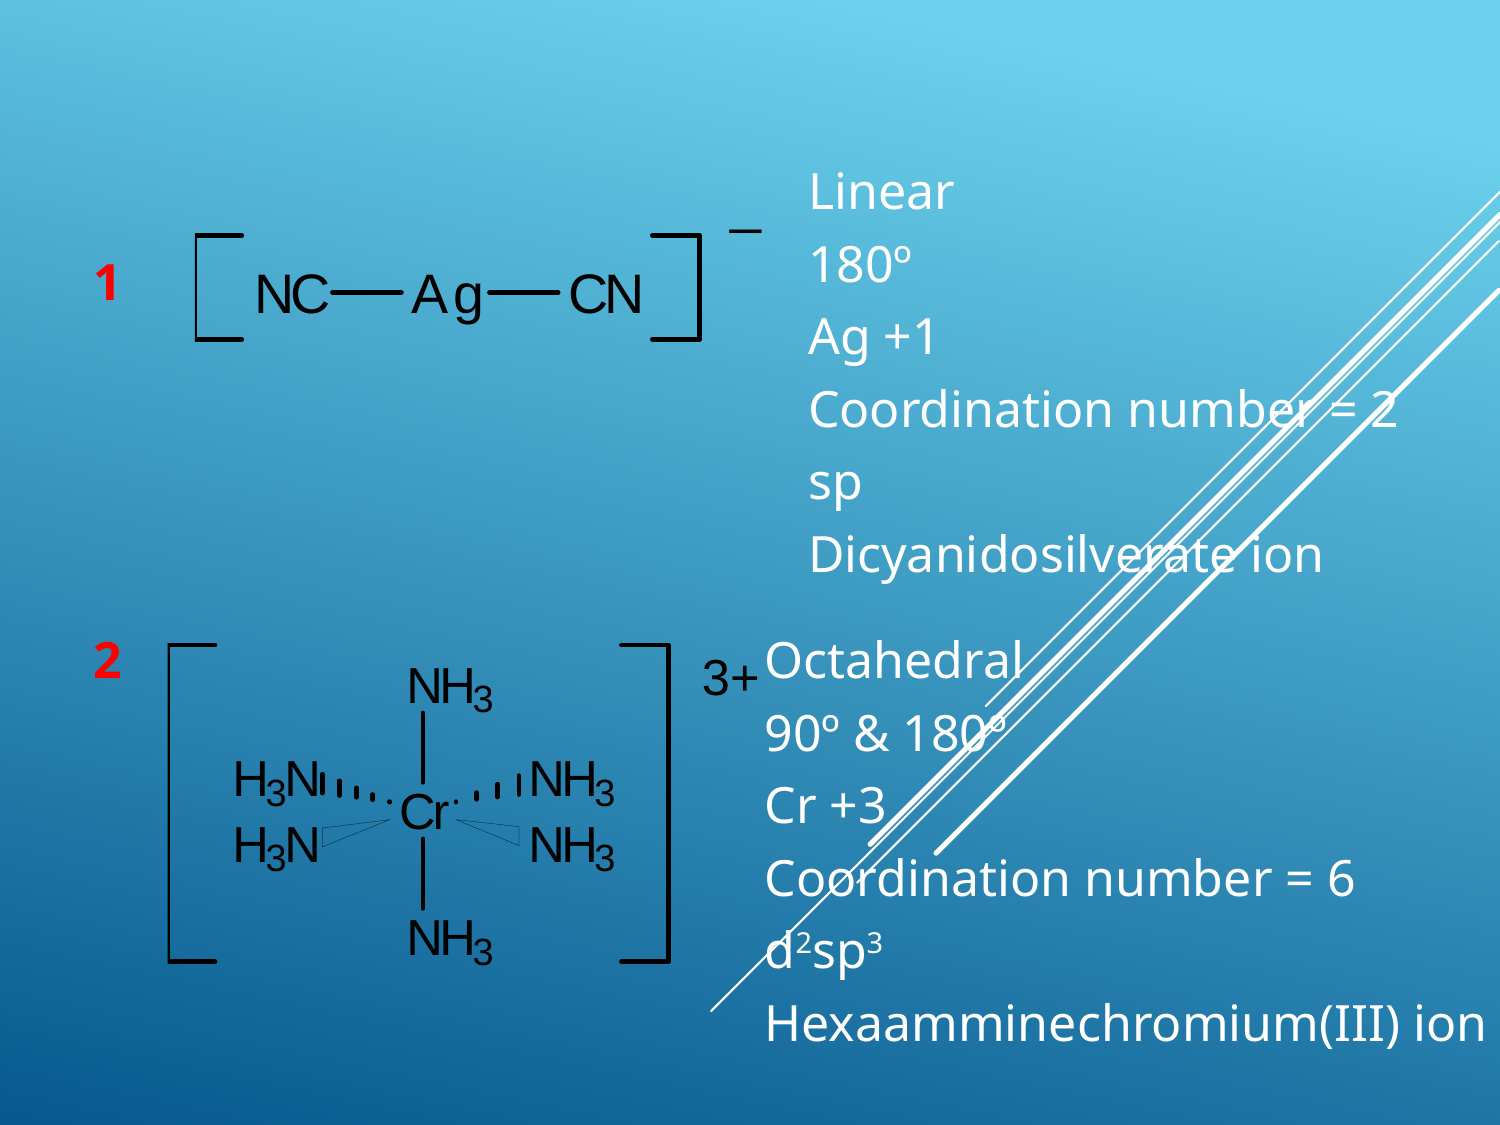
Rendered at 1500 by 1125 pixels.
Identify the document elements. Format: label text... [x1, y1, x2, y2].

text_box Octahedral 90º & 180º Cr +3 Coordination number = 6 d2sp3 Hexaamminechromium(III) ion [750, 621, 1500, 1059]
text_box Linear 180º Ag +1 Coordination number = 2 sp Dicyanidosilverate ion [793, 152, 1460, 590]
picture [167, 621, 759, 1005]
text_box 2 [78, 621, 137, 697]
text_box 1 [78, 243, 137, 319]
picture [194, 172, 762, 361]
